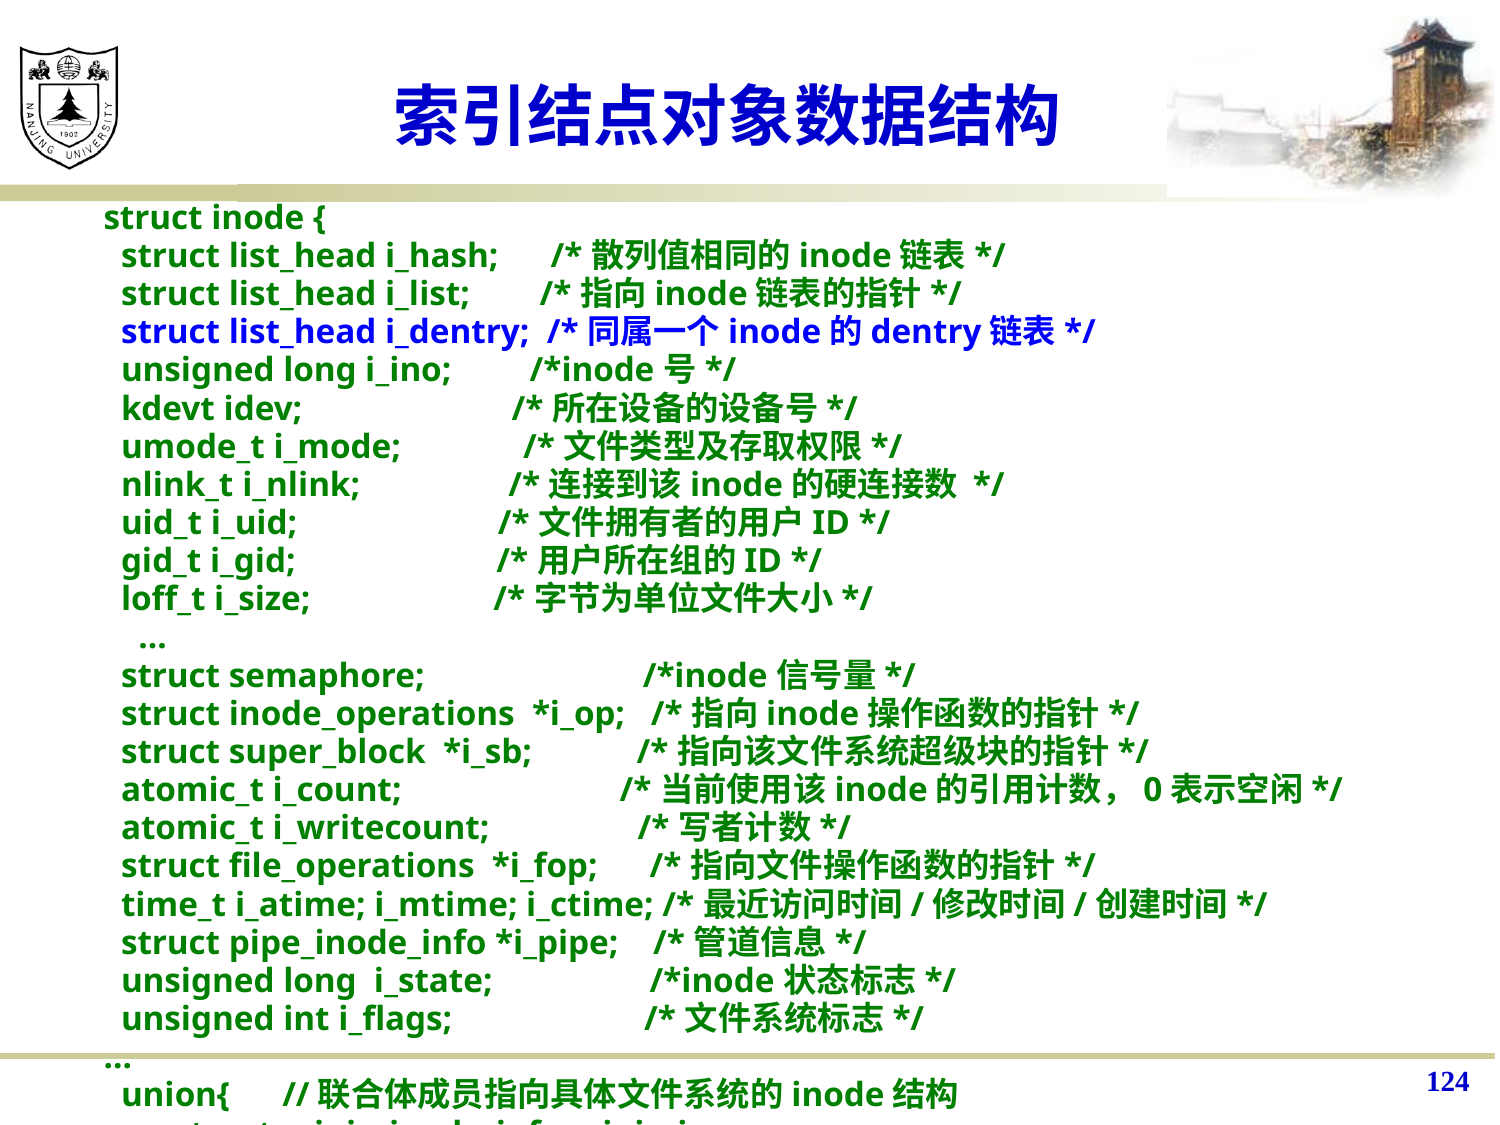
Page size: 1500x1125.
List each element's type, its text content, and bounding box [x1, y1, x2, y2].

picture [1167, 16, 1495, 197]
picture [14, 42, 124, 173]
picture [0, 1053, 88, 1059]
slide_number 124 [1399, 1054, 1496, 1125]
list struct inode { struct list_head i_hash; /*散列值相同的inode链表*/ struct list_head i_list; /*指向inode链表的指针*/ struct list_head i_dentry; /*同属一个inode的dentry链表*/ unsigned long i_ino; /*inode号*/ kdevt idev; /*所在设备的设备号*/ umode_t i_mode; /*文件类型及存取权限*/ nlink_t i_nlink; /*连接到该inode的硬连接数 */ uid_t i_uid; /*文件拥有者的用户ID */ gid_t i_gid; /*用户所在组的ID */ loff_t i_size; /*字节为单位文件大小*/ … struct semaphore; /*inode信号量*/ struct inode_operations *i_op; /*指向inode操作函数的指针*/ struct super_block *i_sb; /*指向该文件系统超级块的指针*/ atomic_t i_count; /*当前使用该inode的引用计数，0表示空闲*/ atomic_t i_writecount; /*写者计数*/ struct file_operations *i_fop; /*指向文件操作函数的指针*/ time_t i_atime; i_mtime; i_ctime; /*最近访问时间/修改时间/创建时间*/ struct pipe_inode_info *i_pipe; /*管道信息*/ unsigned long i_state; /*inode状态标志*/ unsigned int i_flags; /*文件系统标志*/ … union{ //联合体成员指向具体文件系统的inode结构 struct minix_inode_info minix_i; struct ext2_inode_info ext2_i; … } }; [88, 196, 1471, 1071]
title 索引结点对象数据结构 [123, 66, 1331, 161]
